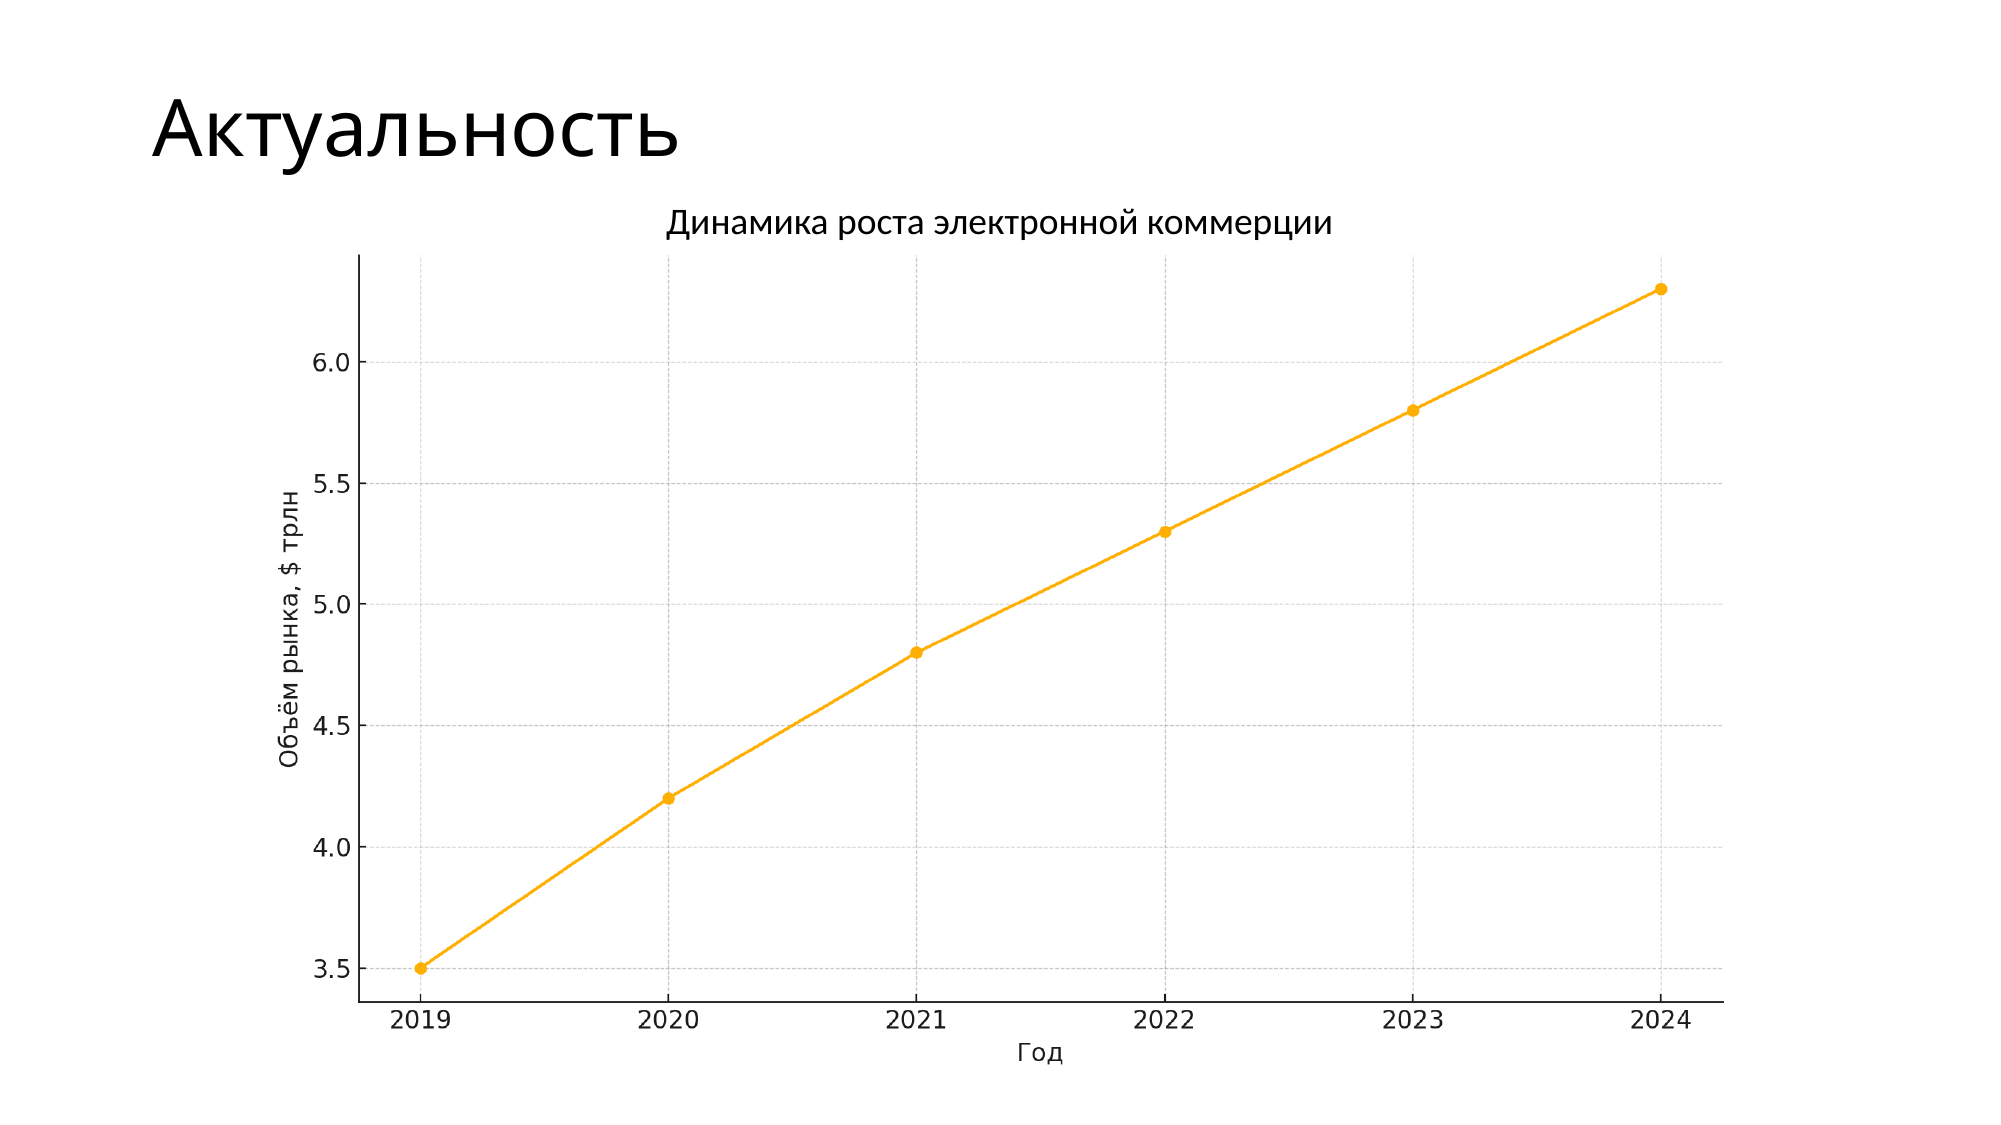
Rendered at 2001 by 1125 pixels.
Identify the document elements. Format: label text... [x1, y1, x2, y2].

title Актуальность [137, 59, 1863, 203]
picture [263, 250, 1737, 1081]
text_box Динамика роста электронной коммерции [589, 189, 1411, 250]
